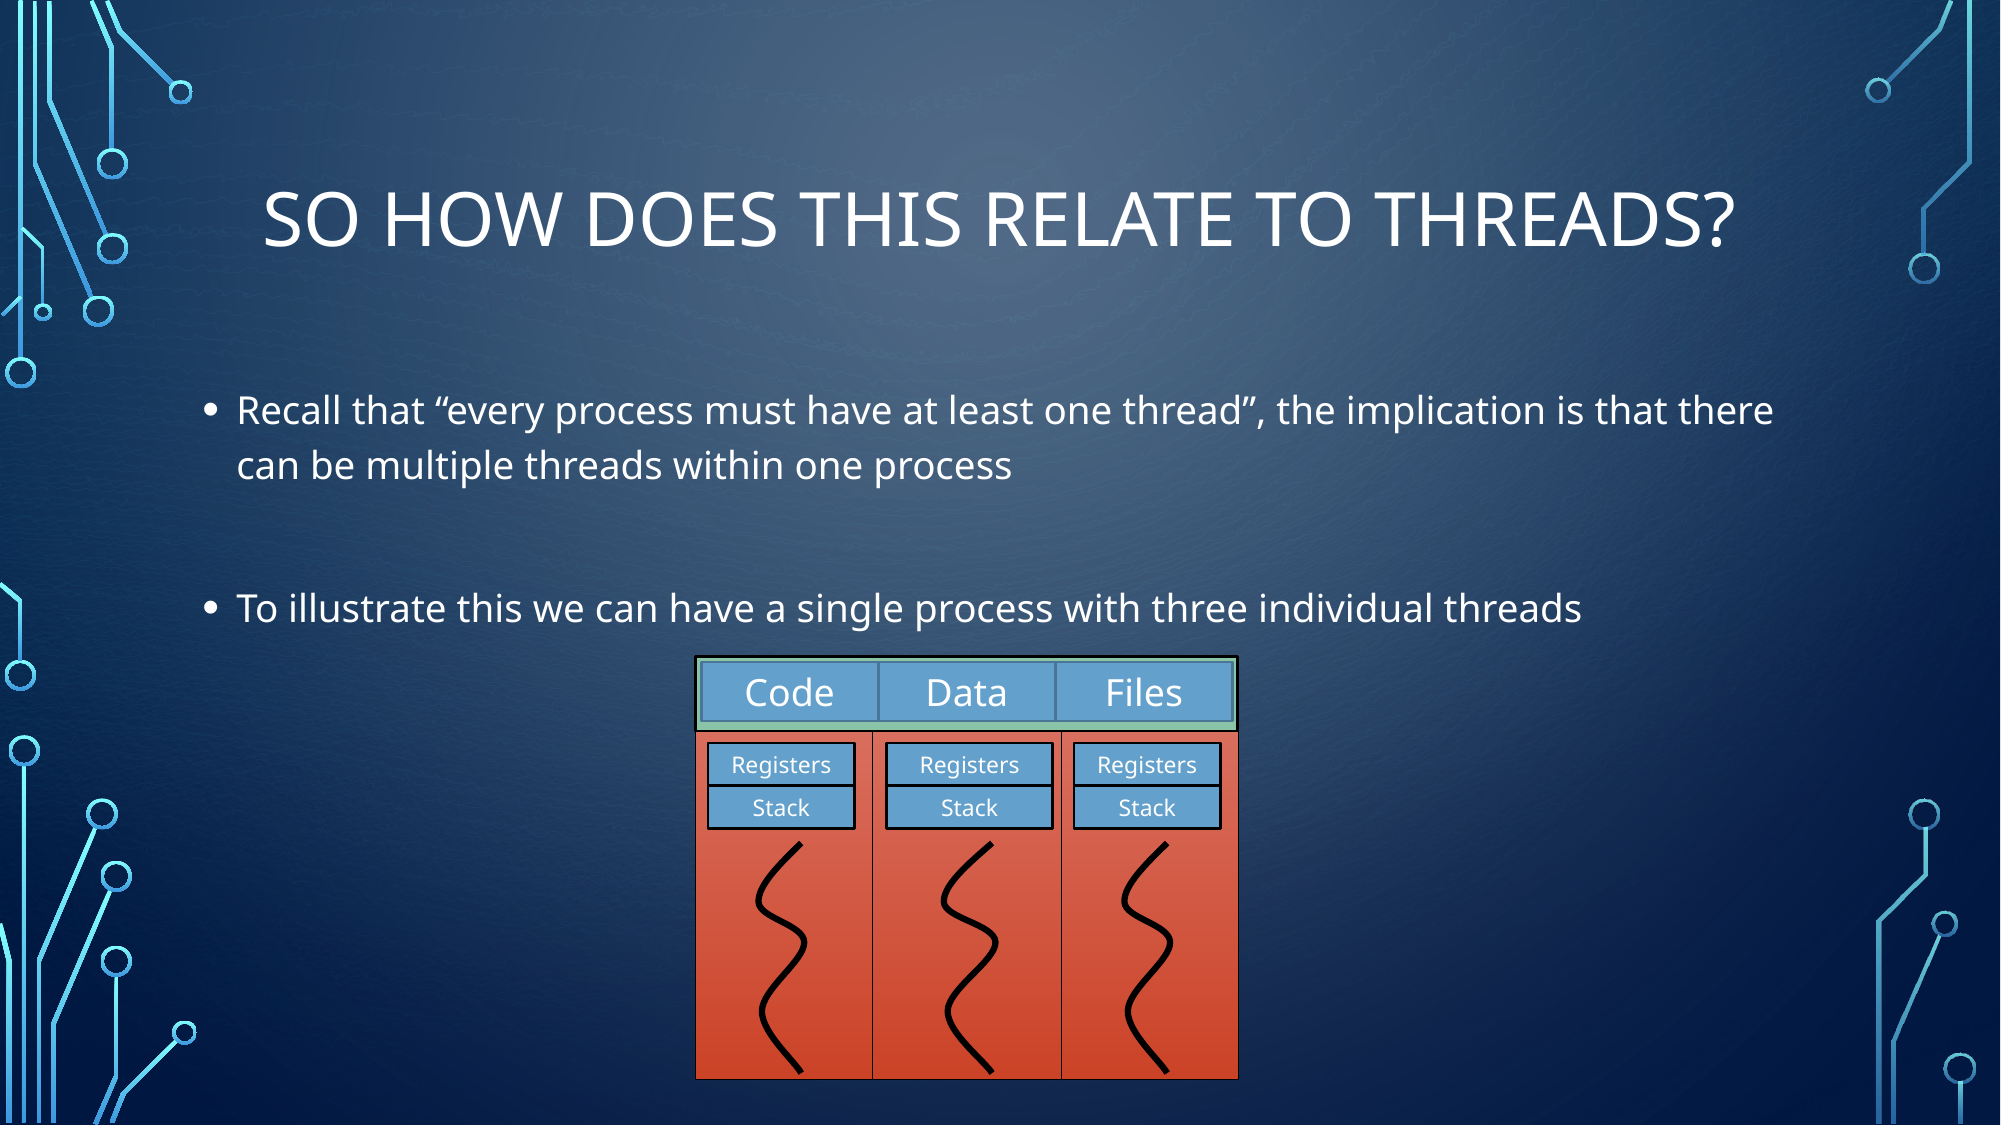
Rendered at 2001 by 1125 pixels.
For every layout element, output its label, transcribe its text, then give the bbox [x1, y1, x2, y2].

list Recall that “every process must have at least one thread”, the implication is that there can be multiple threads within one process To illustrate this we can have a single process with three individual threads [187, 369, 1813, 642]
title So how does this relate to threads? [187, 101, 1813, 344]
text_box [695, 655, 1239, 1080]
